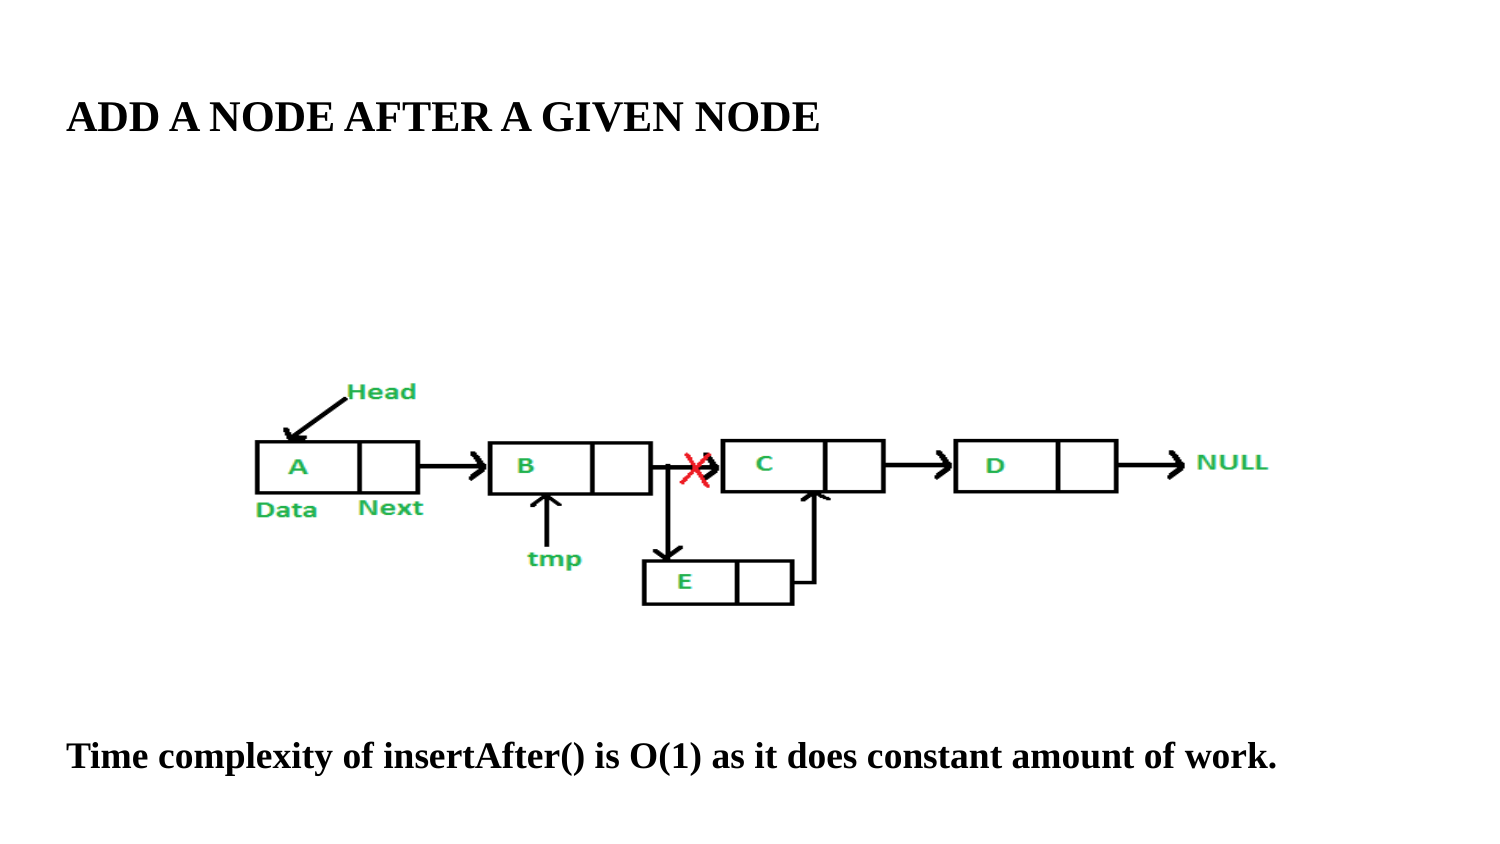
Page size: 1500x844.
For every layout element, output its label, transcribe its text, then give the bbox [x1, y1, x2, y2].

list Time complexity of insertAfter() is O(1) as it does constant amount of work. [51, 189, 1449, 642]
picture [153, 372, 1347, 682]
title ADD A NODE AFTER A GIVEN NODE [51, 72, 1449, 167]
